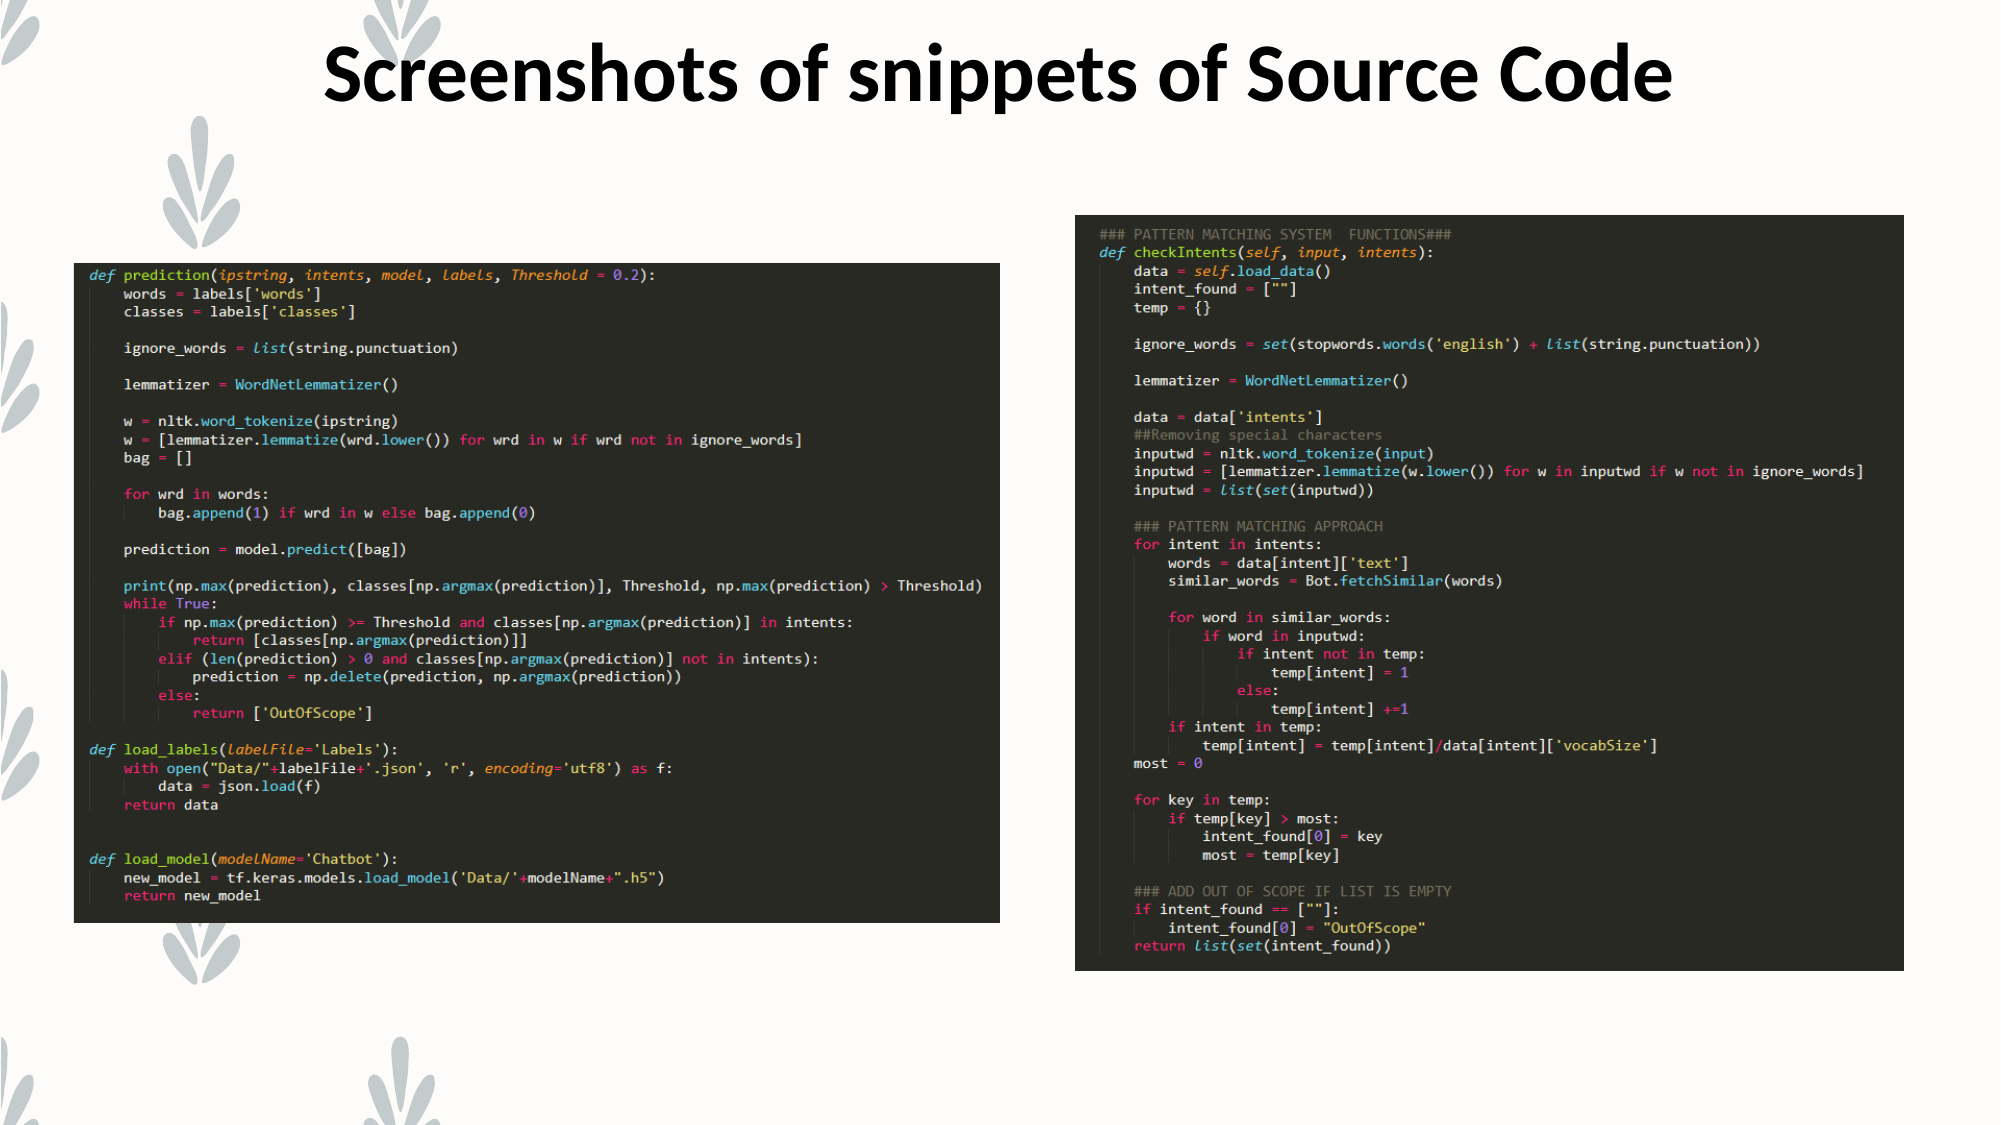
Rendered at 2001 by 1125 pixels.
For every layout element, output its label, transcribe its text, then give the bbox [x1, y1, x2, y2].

picture [1074, 215, 1905, 971]
text_box Screenshots of snippets of Source Code [0, 10, 2000, 126]
picture [73, 262, 1001, 924]
